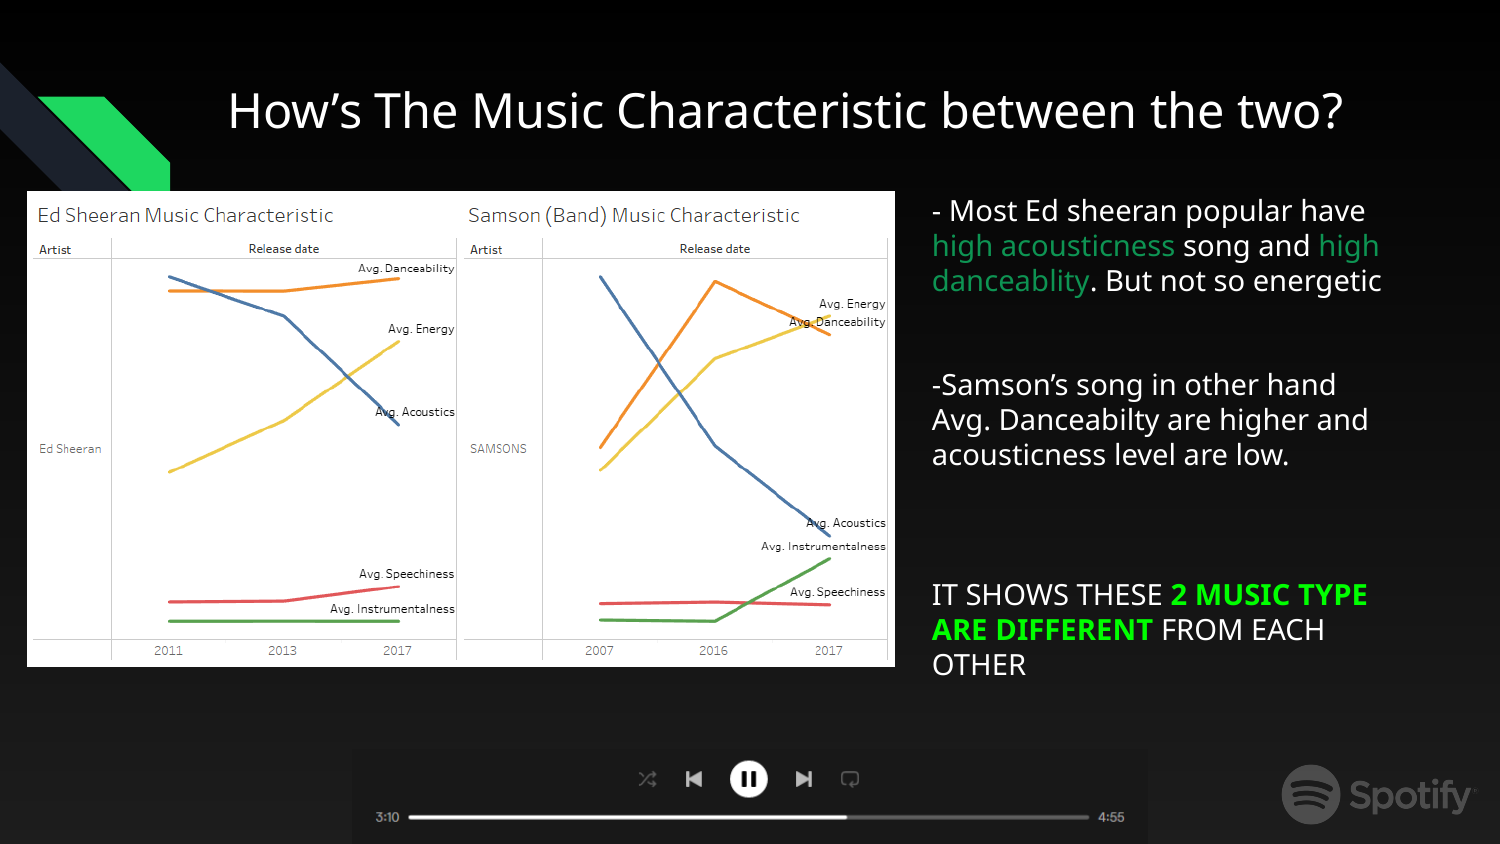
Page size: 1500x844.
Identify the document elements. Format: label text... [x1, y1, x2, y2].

picture [27, 191, 895, 667]
picture [351, 749, 1148, 844]
text_box - Most Ed sheeran popular have high acousticness song and high danceablity. But not so energetic -Samson’s song in other hand Avg. Danceabilty are higher and acousticness level are low. IT SHOWS THESE 2 MUSIC TYPE ARE DIFFERENT FROM EACH OTHER [916, 176, 1402, 697]
title How’s The Music Characteristic between the two? [212, 64, 1368, 154]
